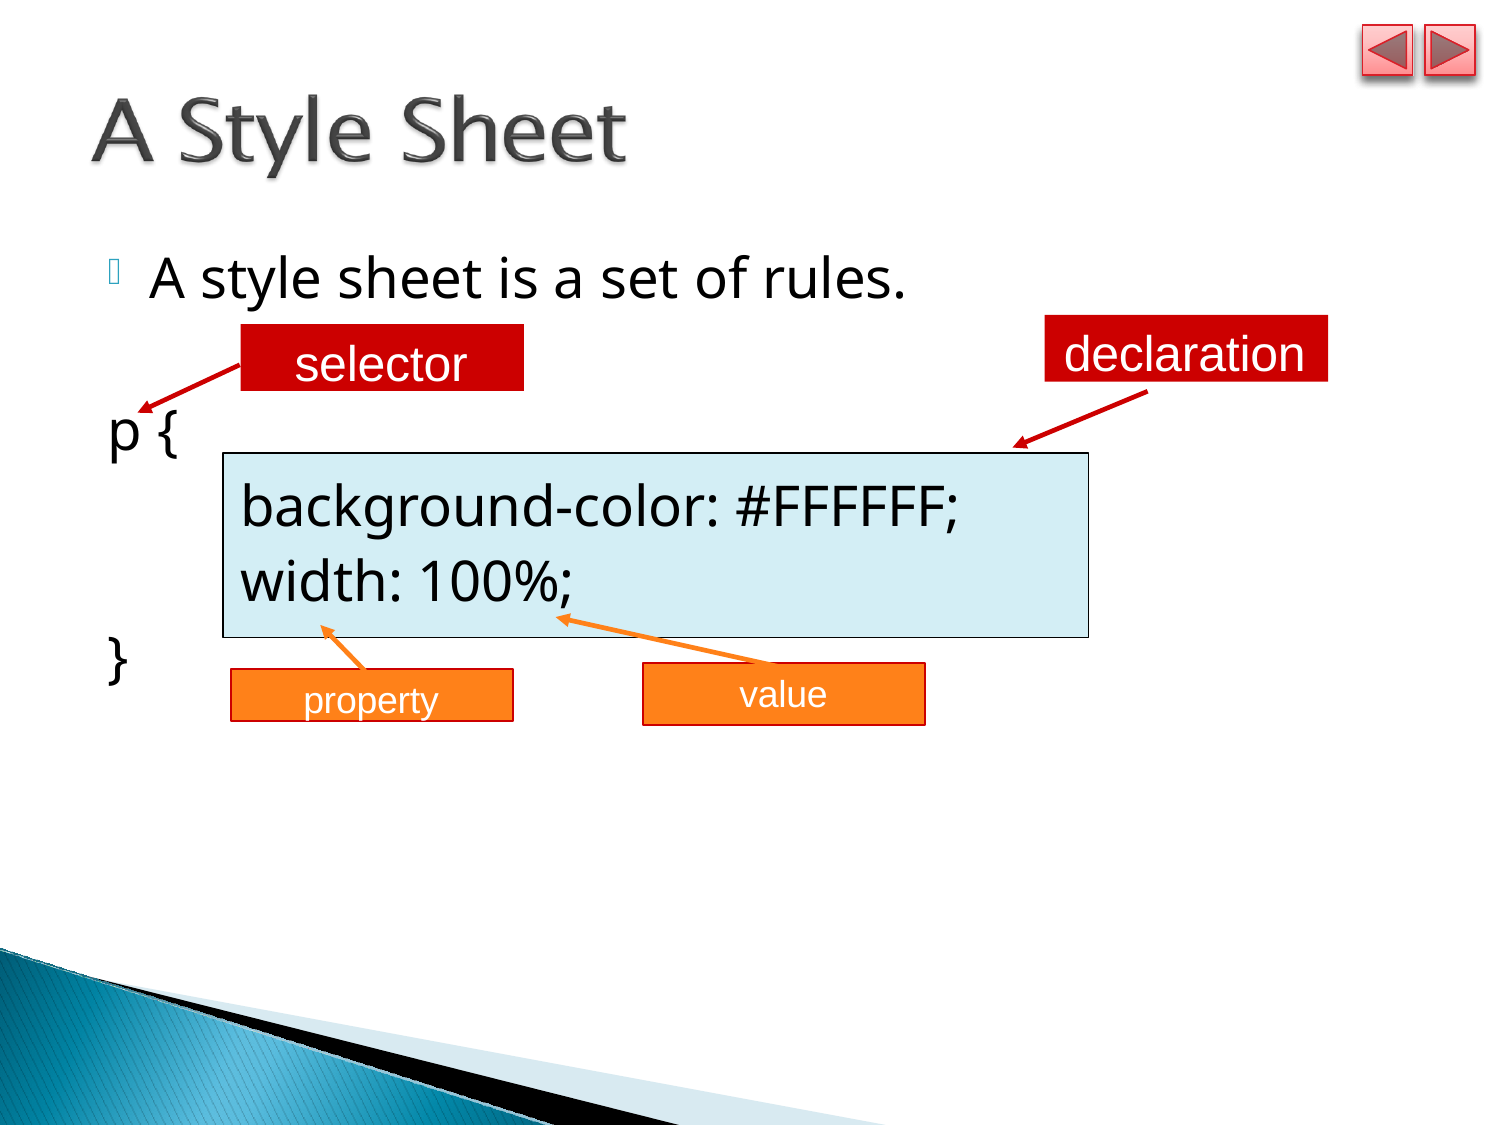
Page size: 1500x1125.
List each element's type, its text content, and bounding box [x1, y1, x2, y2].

text_box declaration [1044, 314, 1329, 382]
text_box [320, 624, 927, 726]
text_box [137, 362, 241, 414]
picture [1352, 21, 1485, 91]
text_box property [231, 669, 314, 721]
text_box A style sheet is a set of rules. [105, 239, 952, 310]
text_box [1012, 389, 1149, 449]
picture [85, 92, 630, 185]
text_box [221, 451, 1090, 639]
text_box selector [240, 324, 524, 391]
picture [0, 948, 558, 1125]
text_box p { background-color: #FFFFFF; width: 100%; } [105, 383, 1008, 689]
